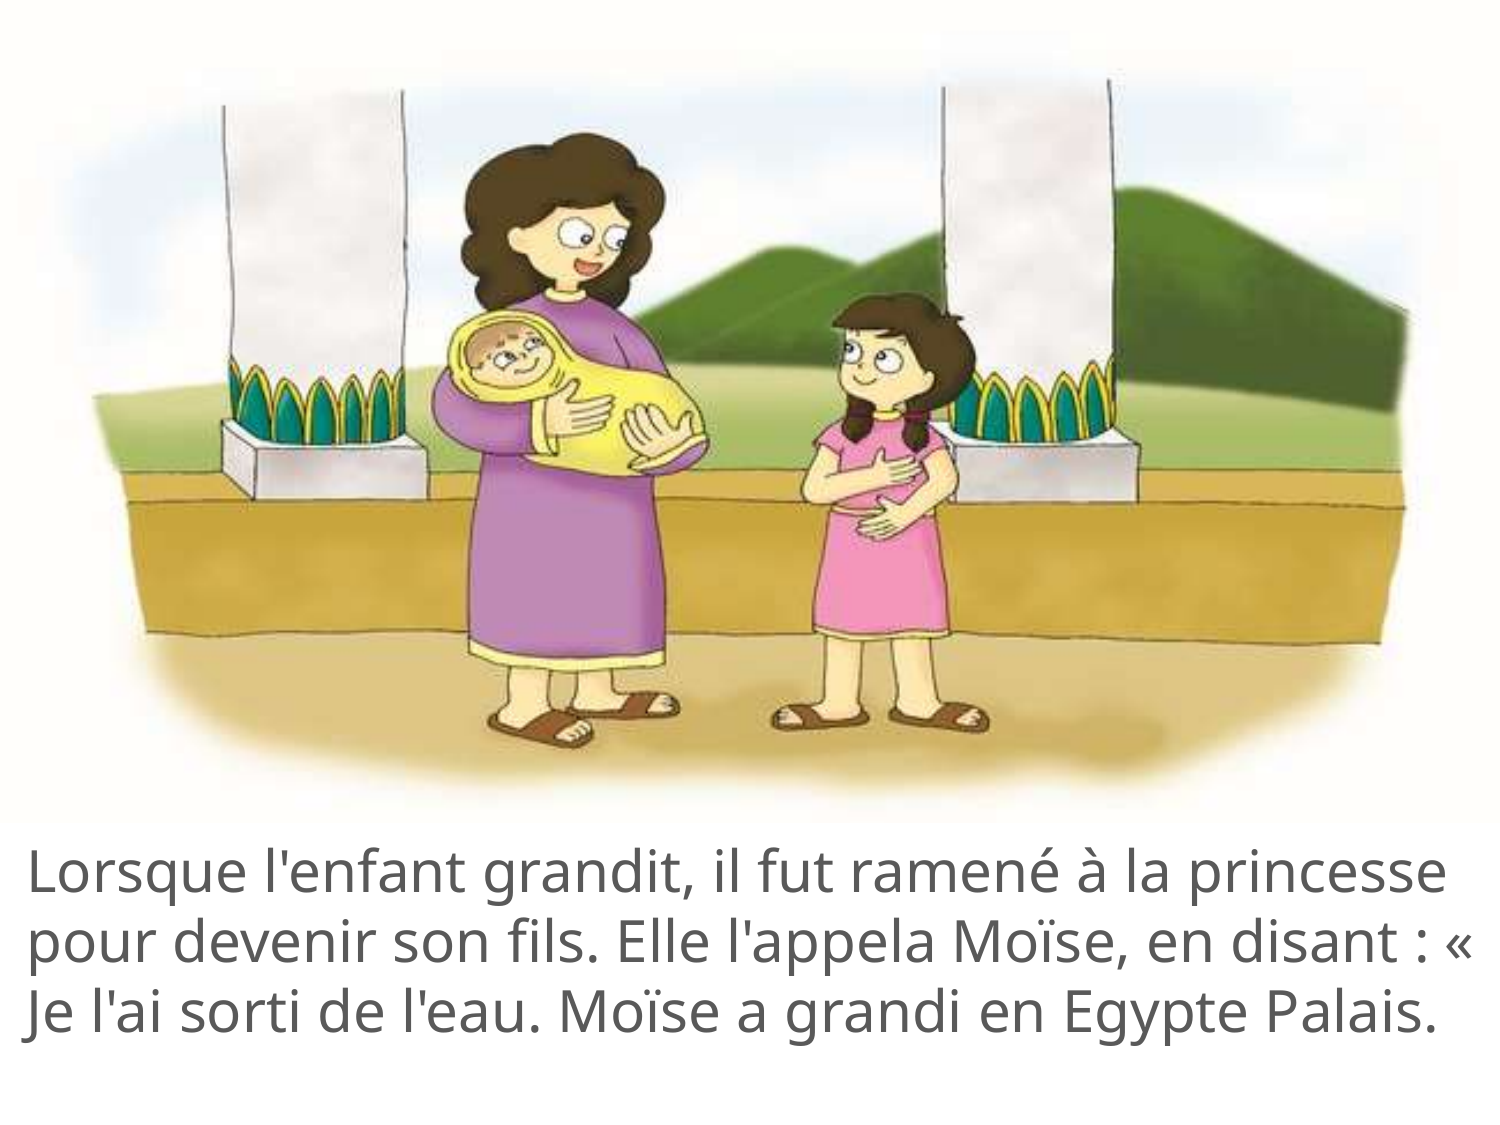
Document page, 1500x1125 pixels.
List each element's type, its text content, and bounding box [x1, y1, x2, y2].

picture [0, 0, 1500, 823]
text_box Lorsque l'enfant grandit, il fut ramené à la princesse pour devenir son fils. Elle l'appela Moïse, en disant : « Je l'ai sorti de l'eau. Moïse a grandi en Egypte Palais. [11, 831, 1498, 1052]
